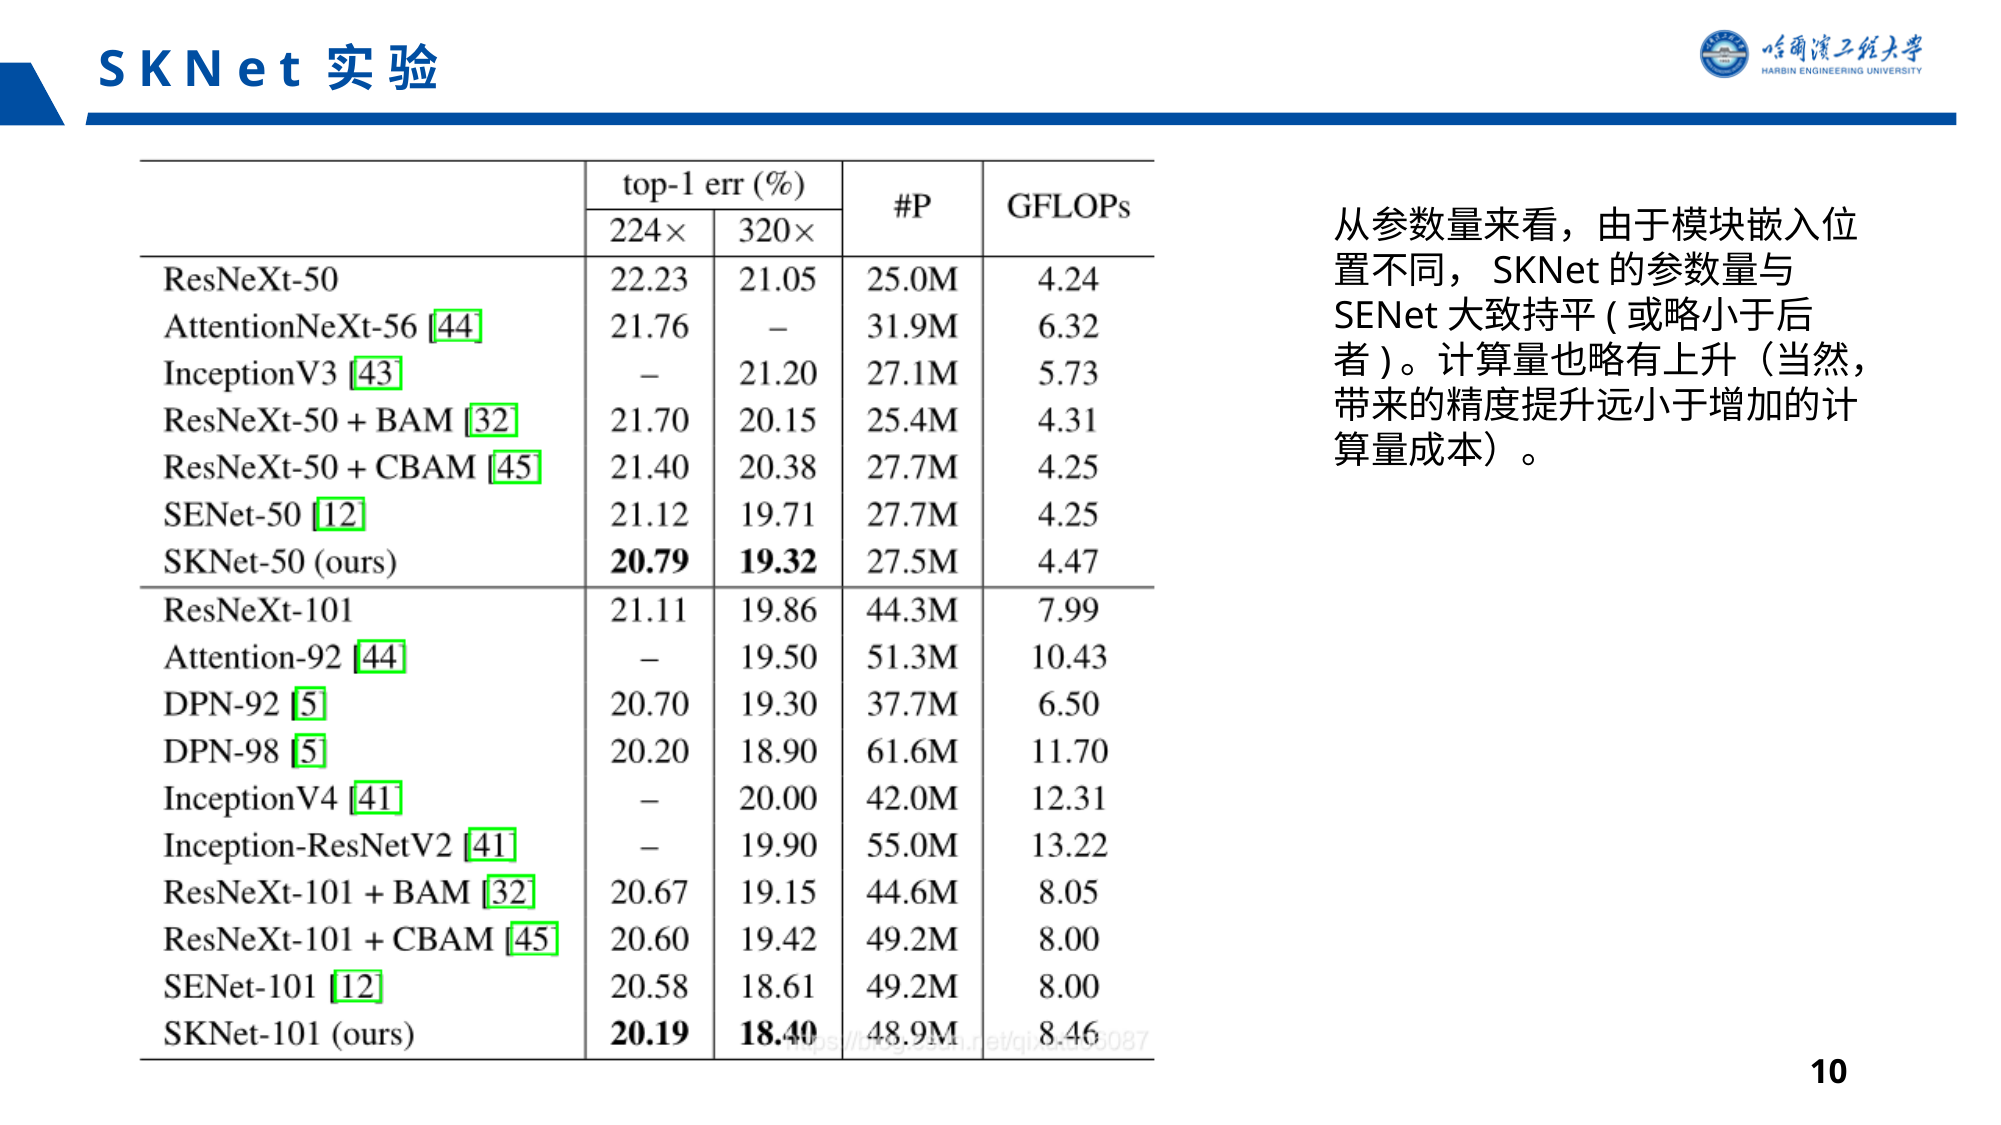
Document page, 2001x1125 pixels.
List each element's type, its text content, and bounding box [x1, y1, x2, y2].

text_box [0, 61, 67, 127]
picture [1689, 22, 1933, 86]
text_box 从参数量来看，由于模块嵌入位置不同，SKNet的参数量与SENet大致持平(或略小于后者)。计算量也略有上升（当然，带来的精度提升远小于增加的计算量成本）。 [1318, 193, 1876, 479]
text_box SKNet实验 [98, 34, 446, 98]
text_box [84, 111, 1958, 127]
picture [137, 151, 1165, 1070]
slide_number 10 [1412, 1042, 1863, 1103]
